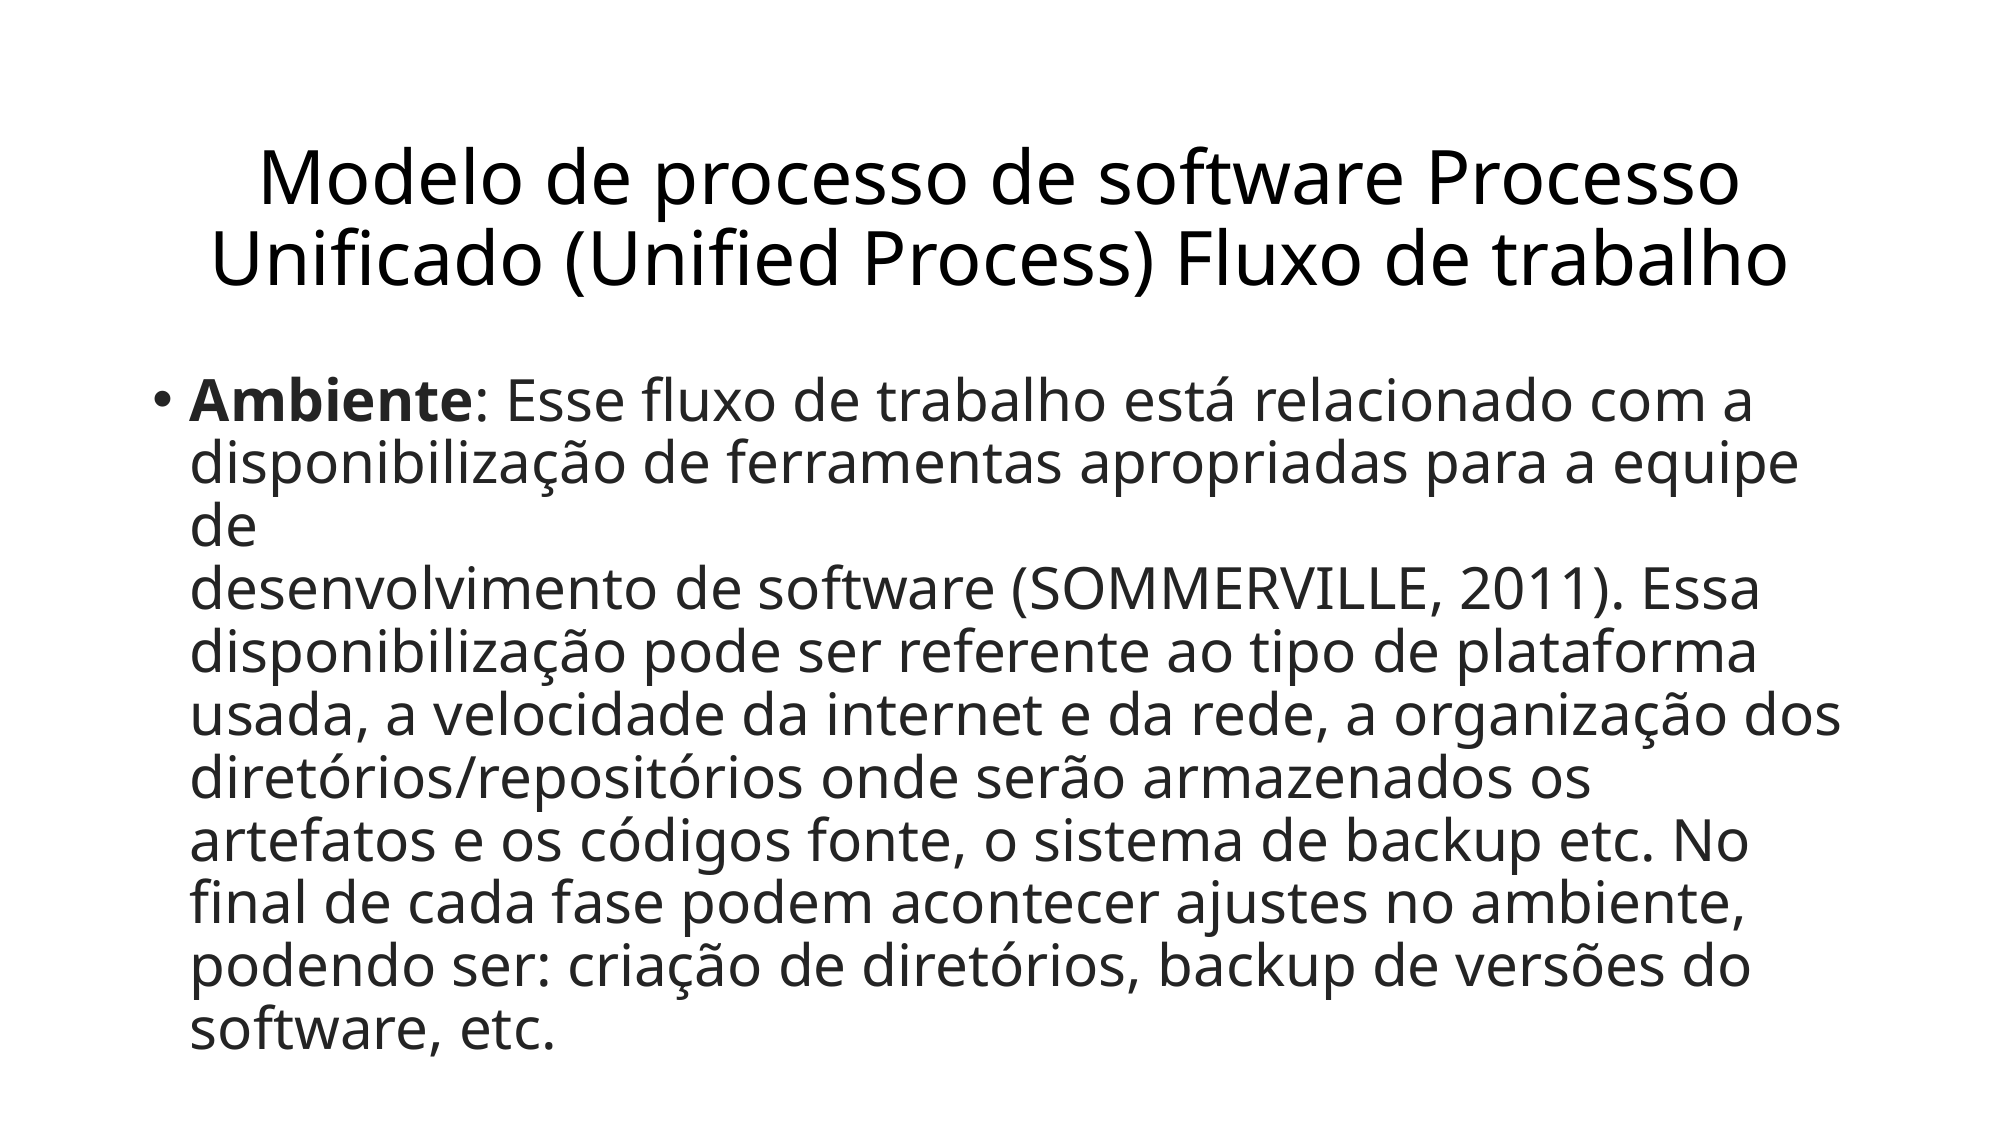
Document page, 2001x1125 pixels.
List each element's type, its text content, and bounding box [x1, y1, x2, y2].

title Modelo de processo de software Processo Unificado (Unified Process) Fluxo de trabalho [137, 111, 1863, 330]
list Ambiente: Esse fluxo de trabalho está relacionado com a disponibilização de ferramentas apropriadas para a equipe de desenvolvimento de software (SOMMERVILLE, 2011). Essa disponibilização pode ser referente ao tipo de plataforma usada, a velocidade da internet e da rede, a organização dos diretórios/repositórios onde serão armazenados os artefatos e os códigos fonte, o sistema de backup etc. No final de cada fase podem acontecer ajustes no ambiente, podendo ser: criação de diretórios, backup de versões do software, etc. [137, 363, 1863, 1078]
